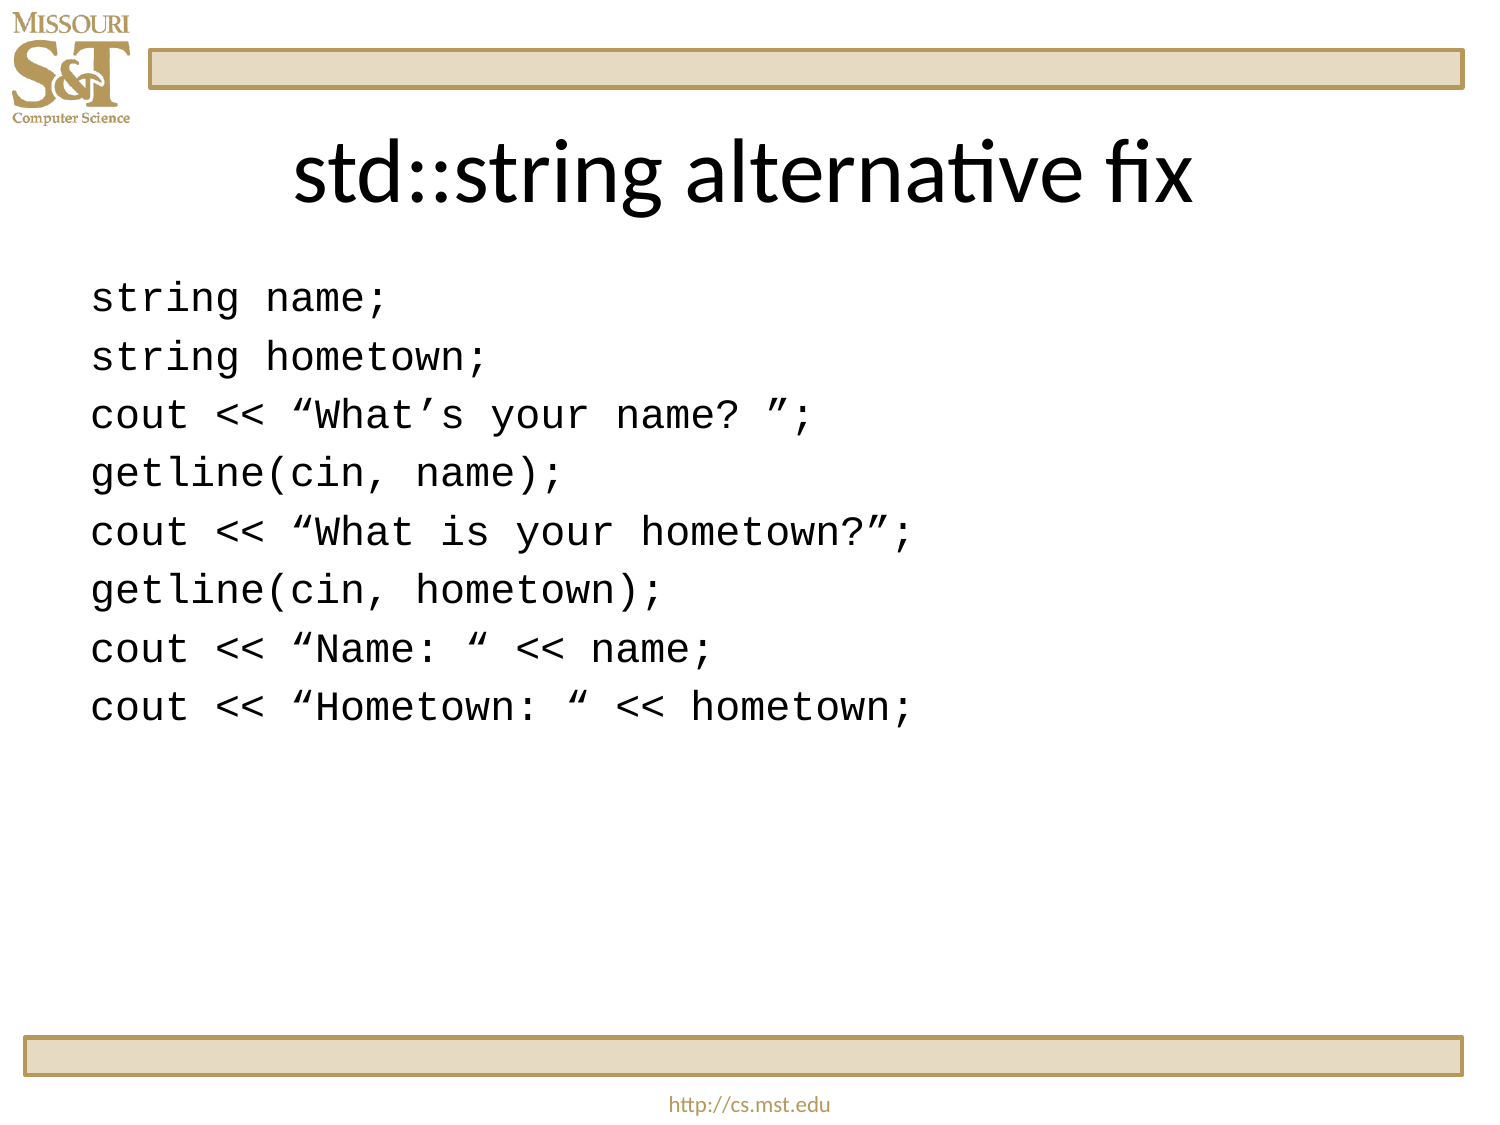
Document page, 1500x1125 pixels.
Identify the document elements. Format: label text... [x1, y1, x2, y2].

picture [12, 12, 130, 126]
title std::string alternative fix [24, 99, 1463, 233]
list string name; string hometown; cout << “What’s your name? ”; getline(cin, name); cout << “What is your hometown?”; getline(cin, hometown); cout << “Name: “ << name; cout << “Hometown: “ << hometown; [24, 262, 1463, 1005]
